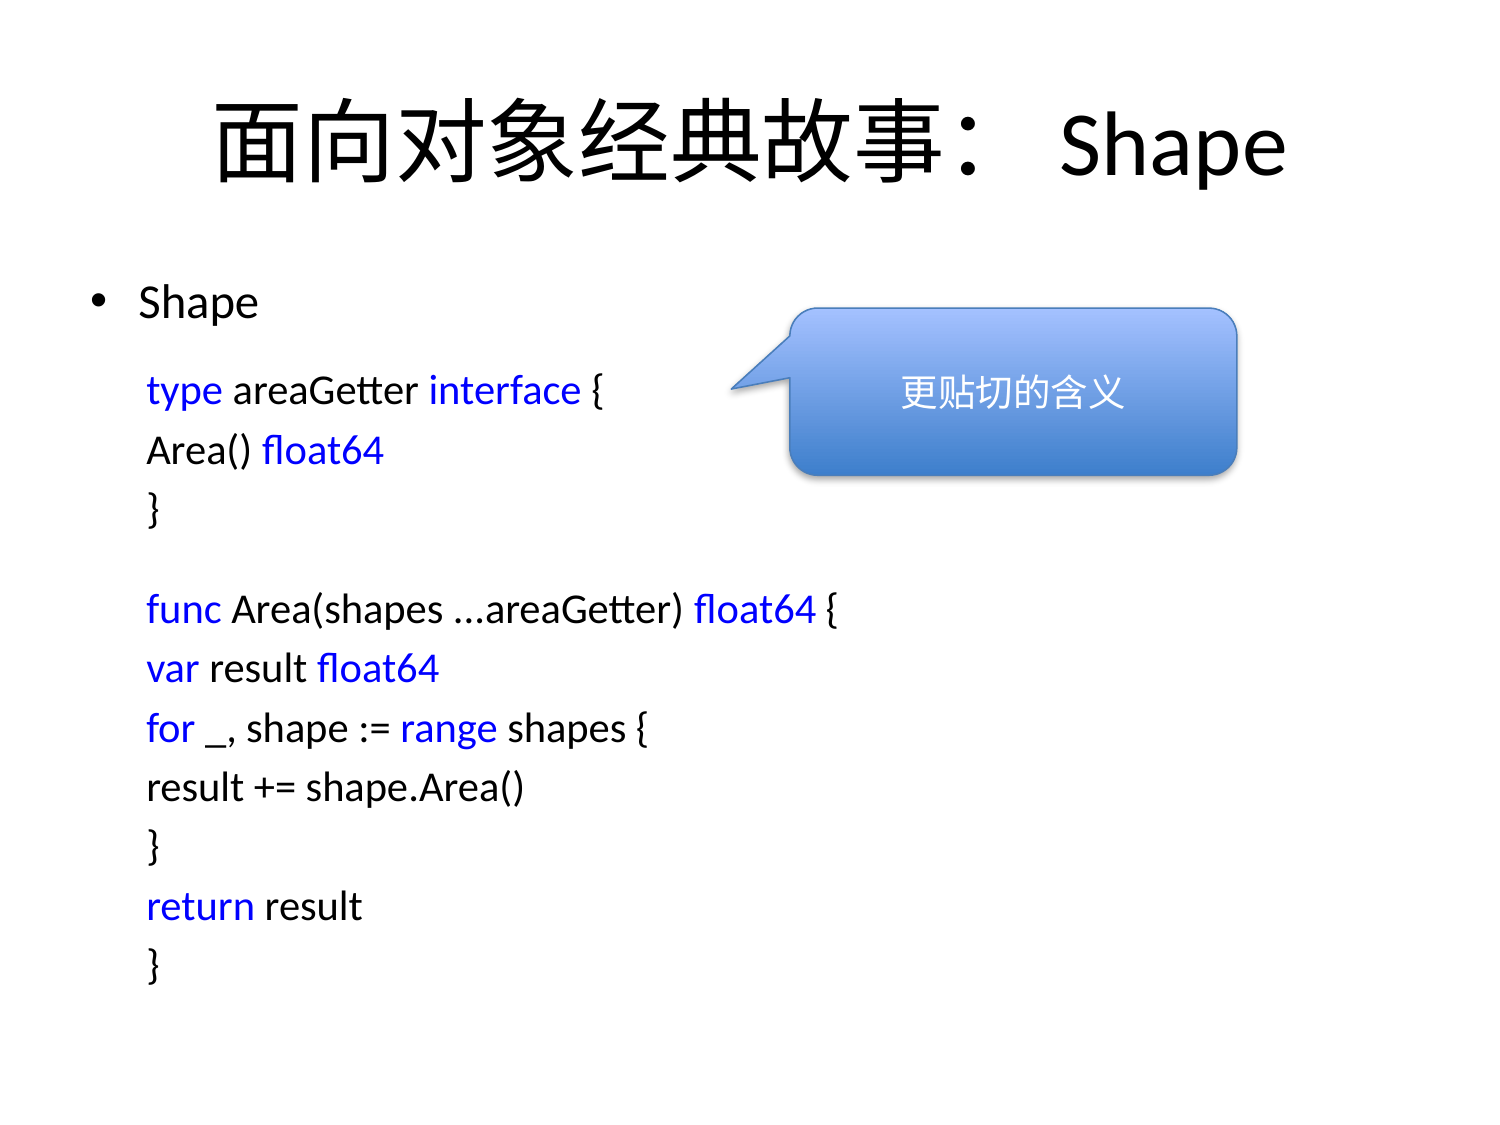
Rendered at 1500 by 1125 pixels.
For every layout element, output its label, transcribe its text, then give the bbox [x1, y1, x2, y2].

title 面向对象经典故事：Shape [75, 45, 1425, 233]
list Shape type areaGetter interface { Area() float64 } func Area(shapes ...areaGetter) float64 { var result float64 for _, shape := range shapes { result += shape.Area() } return result } [75, 262, 1425, 1005]
text_box 更贴切的含义 [730, 307, 1238, 477]
